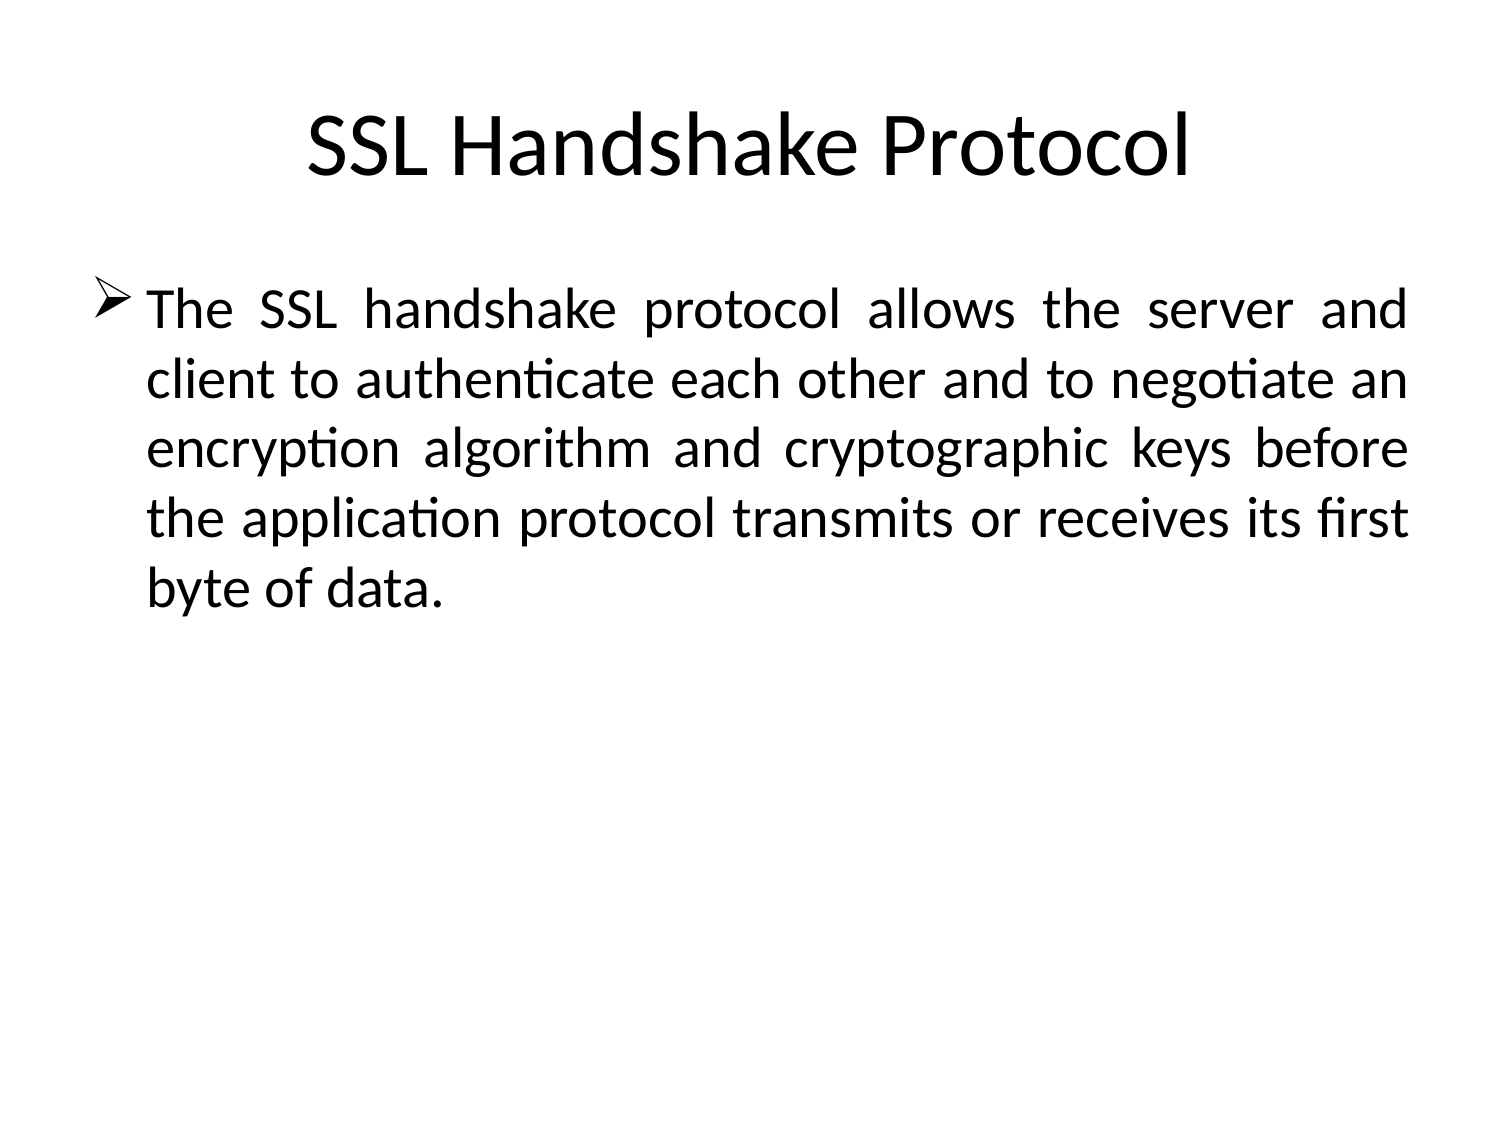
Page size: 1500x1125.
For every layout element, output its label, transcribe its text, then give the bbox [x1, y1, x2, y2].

list The SSL handshake protocol allows the server and client to authenticate each other and to negotiate an encryption algorithm and cryptographic keys before the application protocol transmits or receives its first byte of data. [75, 262, 1425, 1005]
title SSL Handshake Protocol [75, 45, 1425, 233]
